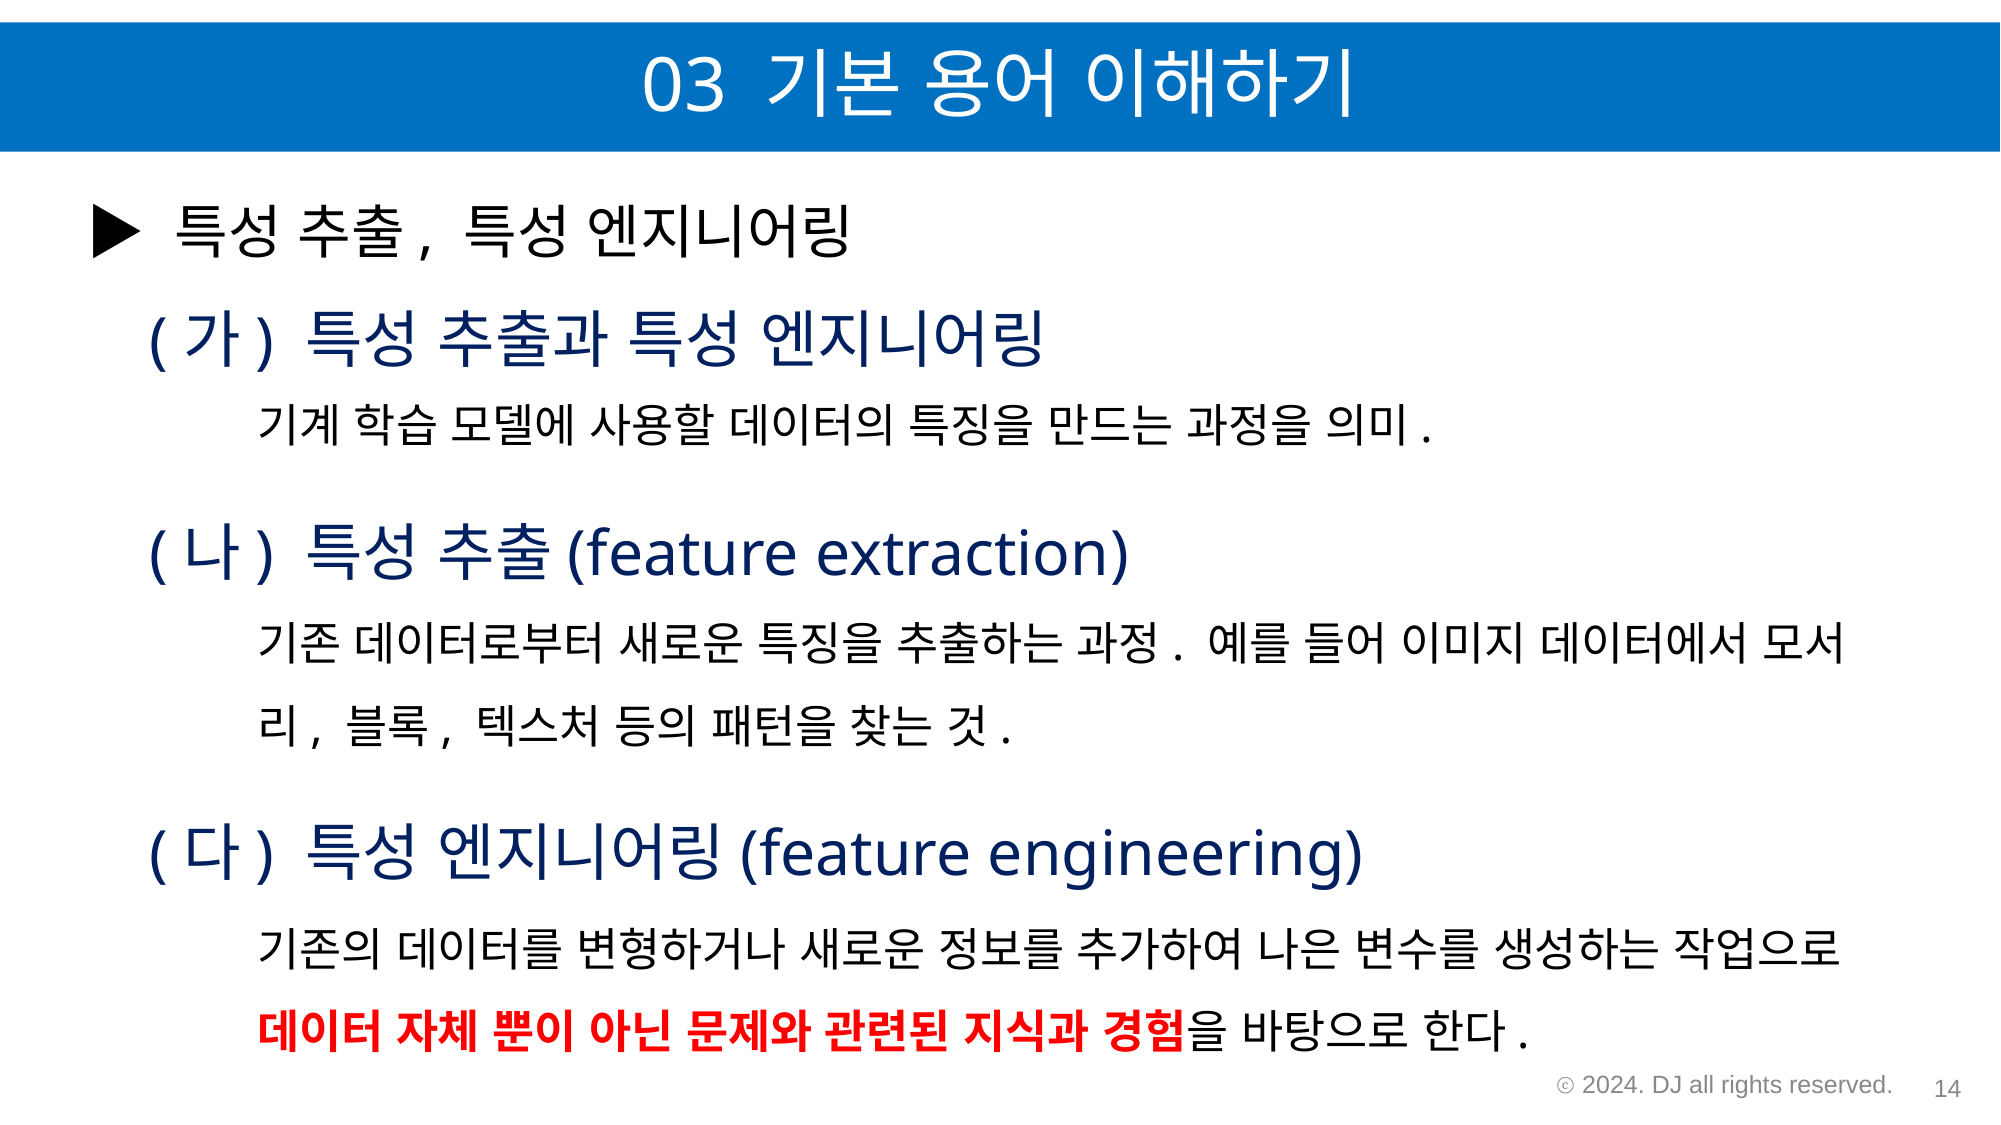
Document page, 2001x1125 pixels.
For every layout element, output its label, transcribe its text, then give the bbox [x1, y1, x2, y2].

text_box 기존 데이터로부터 새로운 특징을 추출하는 과정. 예를 들어 이미지 데이터에서 모서리, 블록, 텍스처 등의 패턴을 찾는 것. [242, 579, 1920, 755]
text_box 기존의 데이터를 변형하거나 새로운 정보를 추가하여 나은 변수를 생성하는 작업으로 데이터 자체 뿐이 아닌 문제와 관련된 지식과 경험을 바탕으로 한다. [242, 885, 1920, 1073]
text_box (다) 특성 엔지니어링(feature engineering) [134, 805, 1757, 897]
title 03 기본 용어 이해하기 [0, 22, 2000, 152]
text_box (나) 특성 추출(feature extraction) [134, 505, 1757, 596]
text_box 기계 학습 모델에 사용할 데이터의 특징을 만드는 과정을 의미. [242, 389, 1920, 481]
text_box (가) 특성 추출과 특성 엔지니어링 [134, 292, 1757, 384]
footer ⓒ 2024. DJ all rights reserved. [1473, 1049, 1977, 1117]
text_box ▶ 특성 추출, 특성 엔지니어링 [71, 187, 2000, 279]
